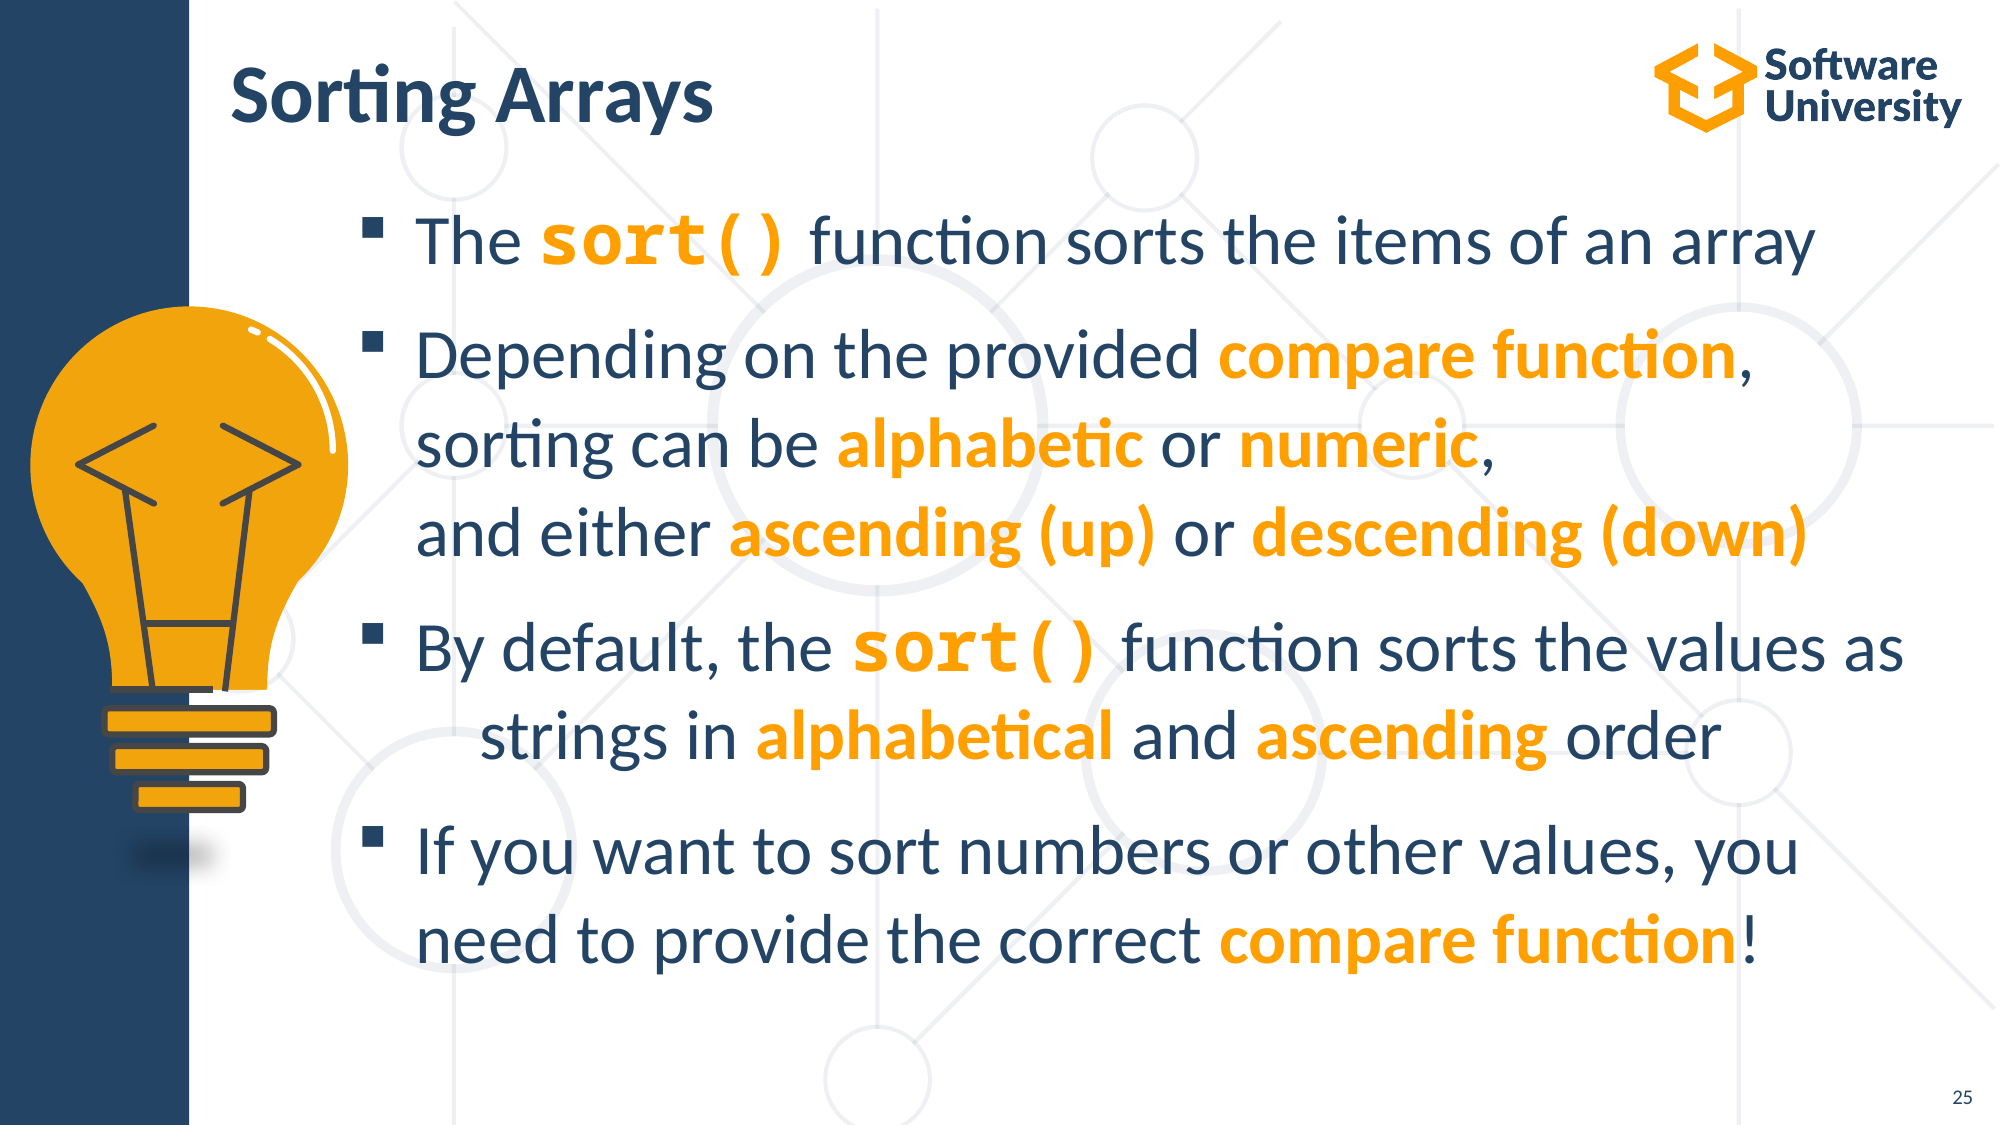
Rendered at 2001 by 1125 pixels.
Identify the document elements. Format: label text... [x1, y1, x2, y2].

slide_number 25 [1927, 1067, 1989, 1117]
list The sort() function sorts the items of an array Depending on the provided compare function, sorting can be alphabetic or numeric, and either ascending (up) or descending (down) By default, the sort() function sorts the values as strings in alphabetical and ascending order If you want to sort numbers or other values, you need to provide the correct compare function! [338, 183, 1979, 1050]
picture [1641, 31, 1973, 145]
title Sorting Arrays [212, 16, 1628, 162]
